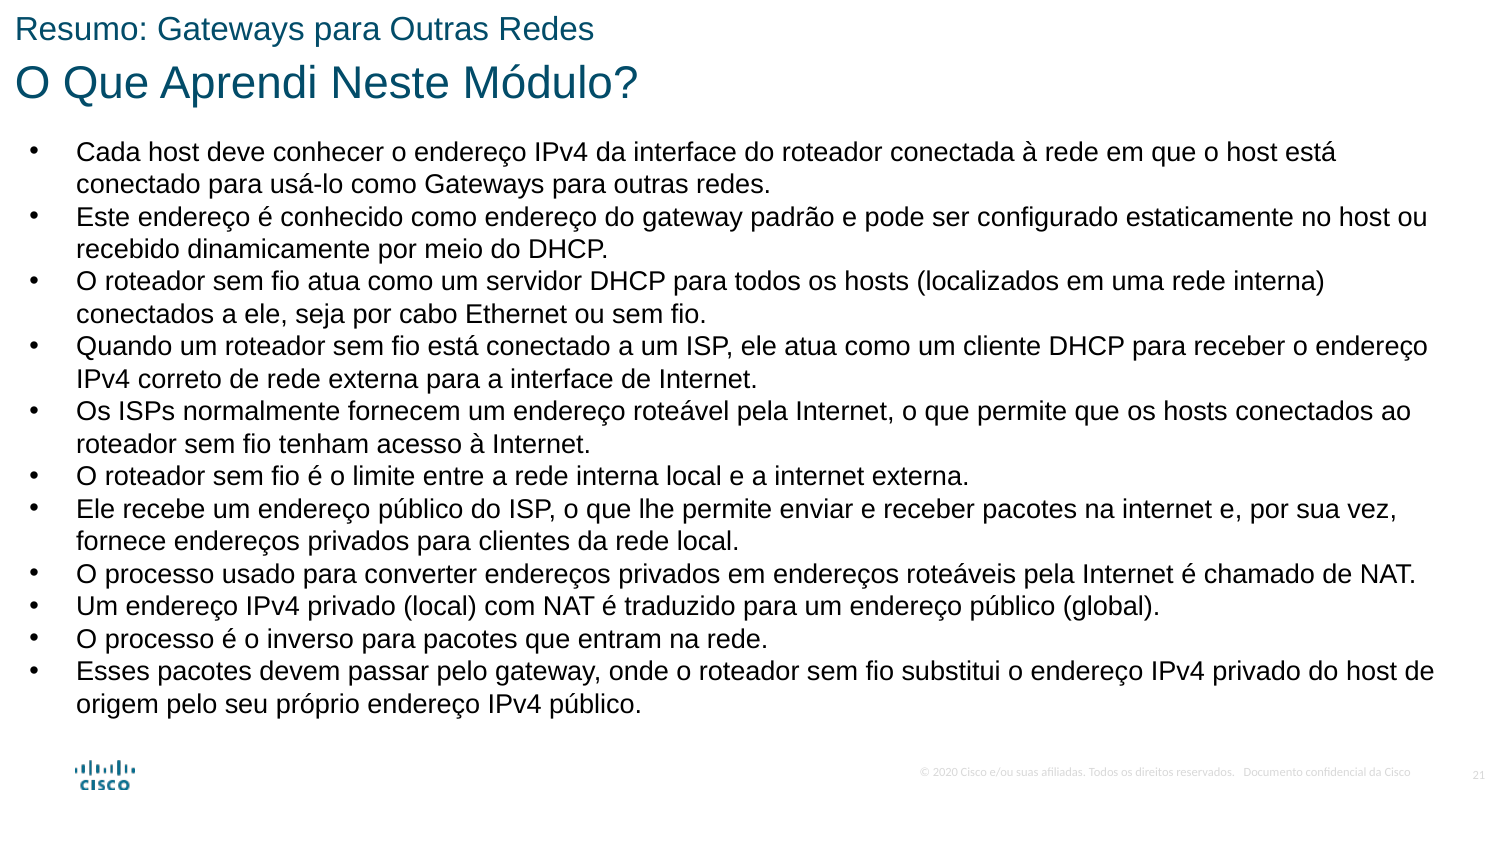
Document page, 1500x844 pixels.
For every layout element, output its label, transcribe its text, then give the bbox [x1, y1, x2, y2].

list Resumo: Gateways para Outras Redes [0, 0, 1500, 45]
picture [95, 784, 135, 790]
list O Que Aprendi Neste Módulo? [0, 45, 1500, 112]
text_box Cada host deve conhecer o endereço IPv4 da interface do roteador conectada à rede em que o host está conectado para usá-lo como Gateways para outras redes. Este endereço é conhecido como endereço do gateway padrão e pode ser configurado estaticamente no host ou recebido dinamicamente por meio do DHCP. O roteador sem fio atua como um servidor DHCP para todos os hosts (localizados em uma rede interna) conectados a ele, seja por cabo Ethernet ou sem fio. Quando um roteador sem fio está conectado a um ISP, ele atua como um cliente DHCP para receber o endereço IPv4 correto de rede externa para a interface de Internet. Os ISPs normalmente fornecem um endereço roteável pela Internet, o que permite que os hosts conectados ao roteador sem fio tenham acesso à Internet. O roteador sem fio é o limite entre a rede interna local e a internet externa. Ele recebe um endereço público do ISP, o que lhe permite enviar e receber pacotes na internet e, por sua vez, fornece endereços privados para clientes da rede local. O processo usado para converter endereços privados em endereços roteáveis pela Internet é chamado de NAT. Um endereço IPv4 privado (local) com NAT é traduzido para um endereço público (global). O processo é o inverso para pacotes que entram na rede. Esses pacotes devem passar pelo gateway, onde o roteador sem fio substitui o endereço IPv4 privado do host de origem pelo seu próprio endereço IPv4 público. [14, 126, 1464, 784]
picture [75, 784, 91, 790]
slide_number 21 [1425, 759, 1500, 797]
